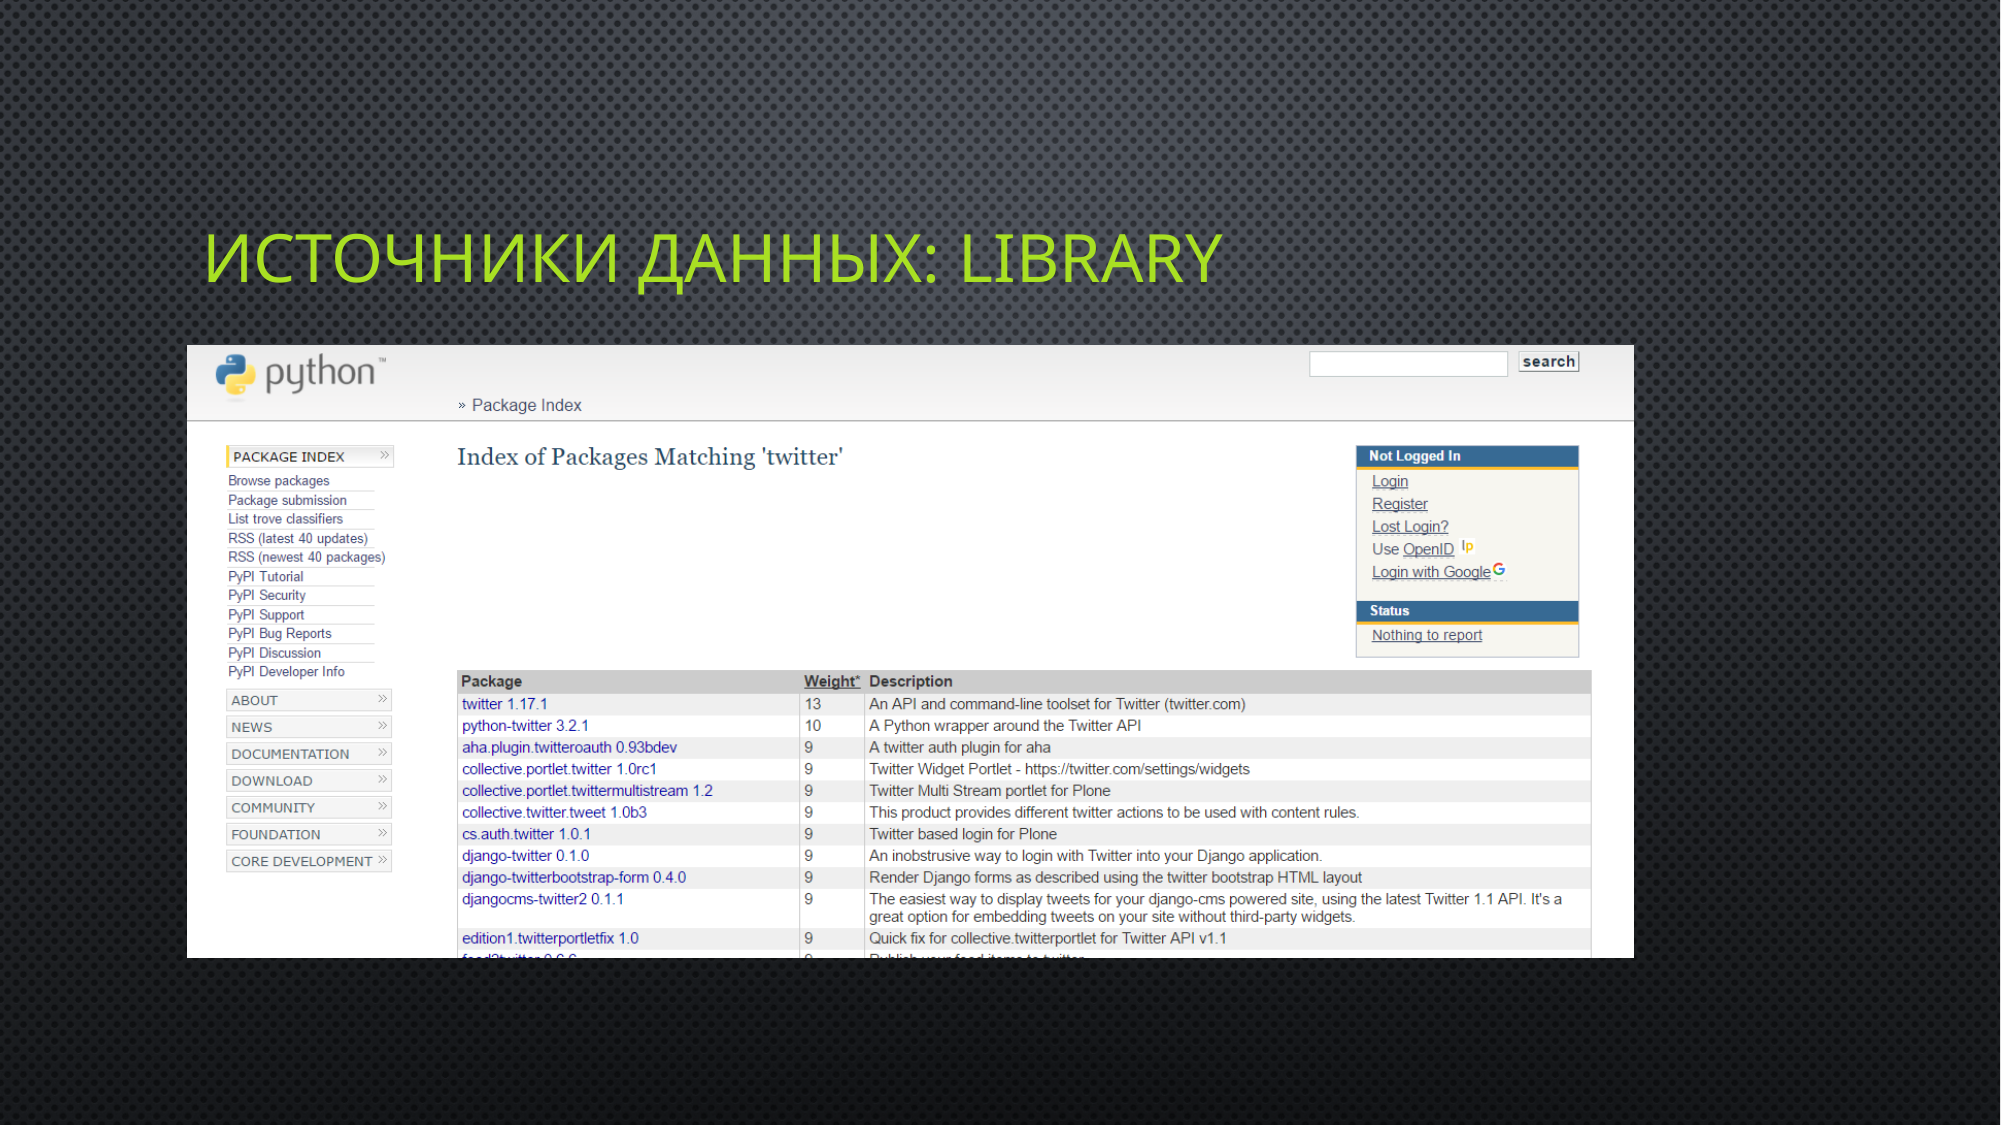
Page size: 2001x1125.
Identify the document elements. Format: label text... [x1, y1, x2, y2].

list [186, 345, 1634, 958]
title Источники данных: Library [187, 99, 1813, 413]
